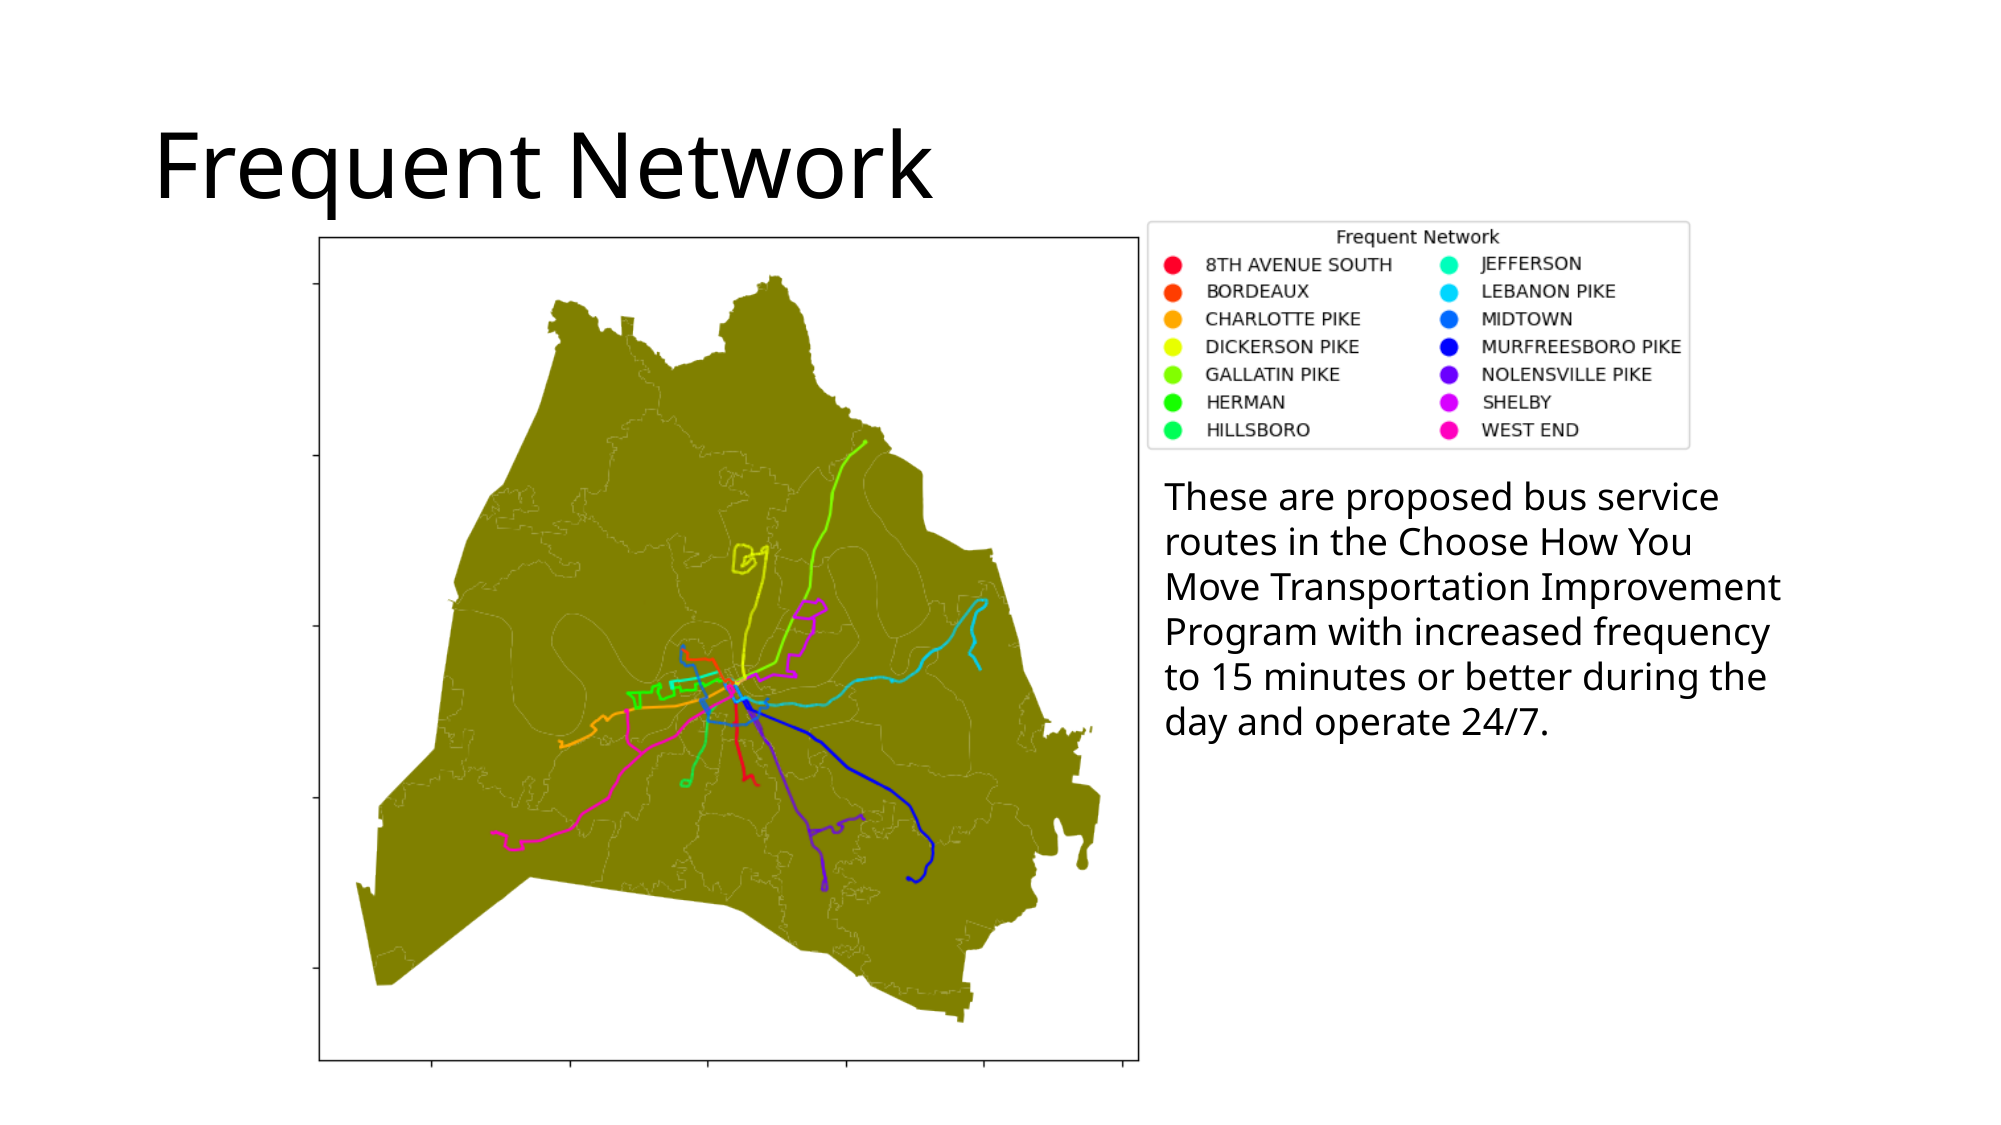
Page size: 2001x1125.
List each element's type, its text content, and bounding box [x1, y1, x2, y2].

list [298, 207, 1702, 1081]
title Frequent Network [137, 59, 1863, 278]
text_box These are proposed bus service routes in the Choose How You Move Transportation Improvement Program with increased frequency to 15 minutes or better during the day and operate 24/7. [1702, 465, 1798, 751]
